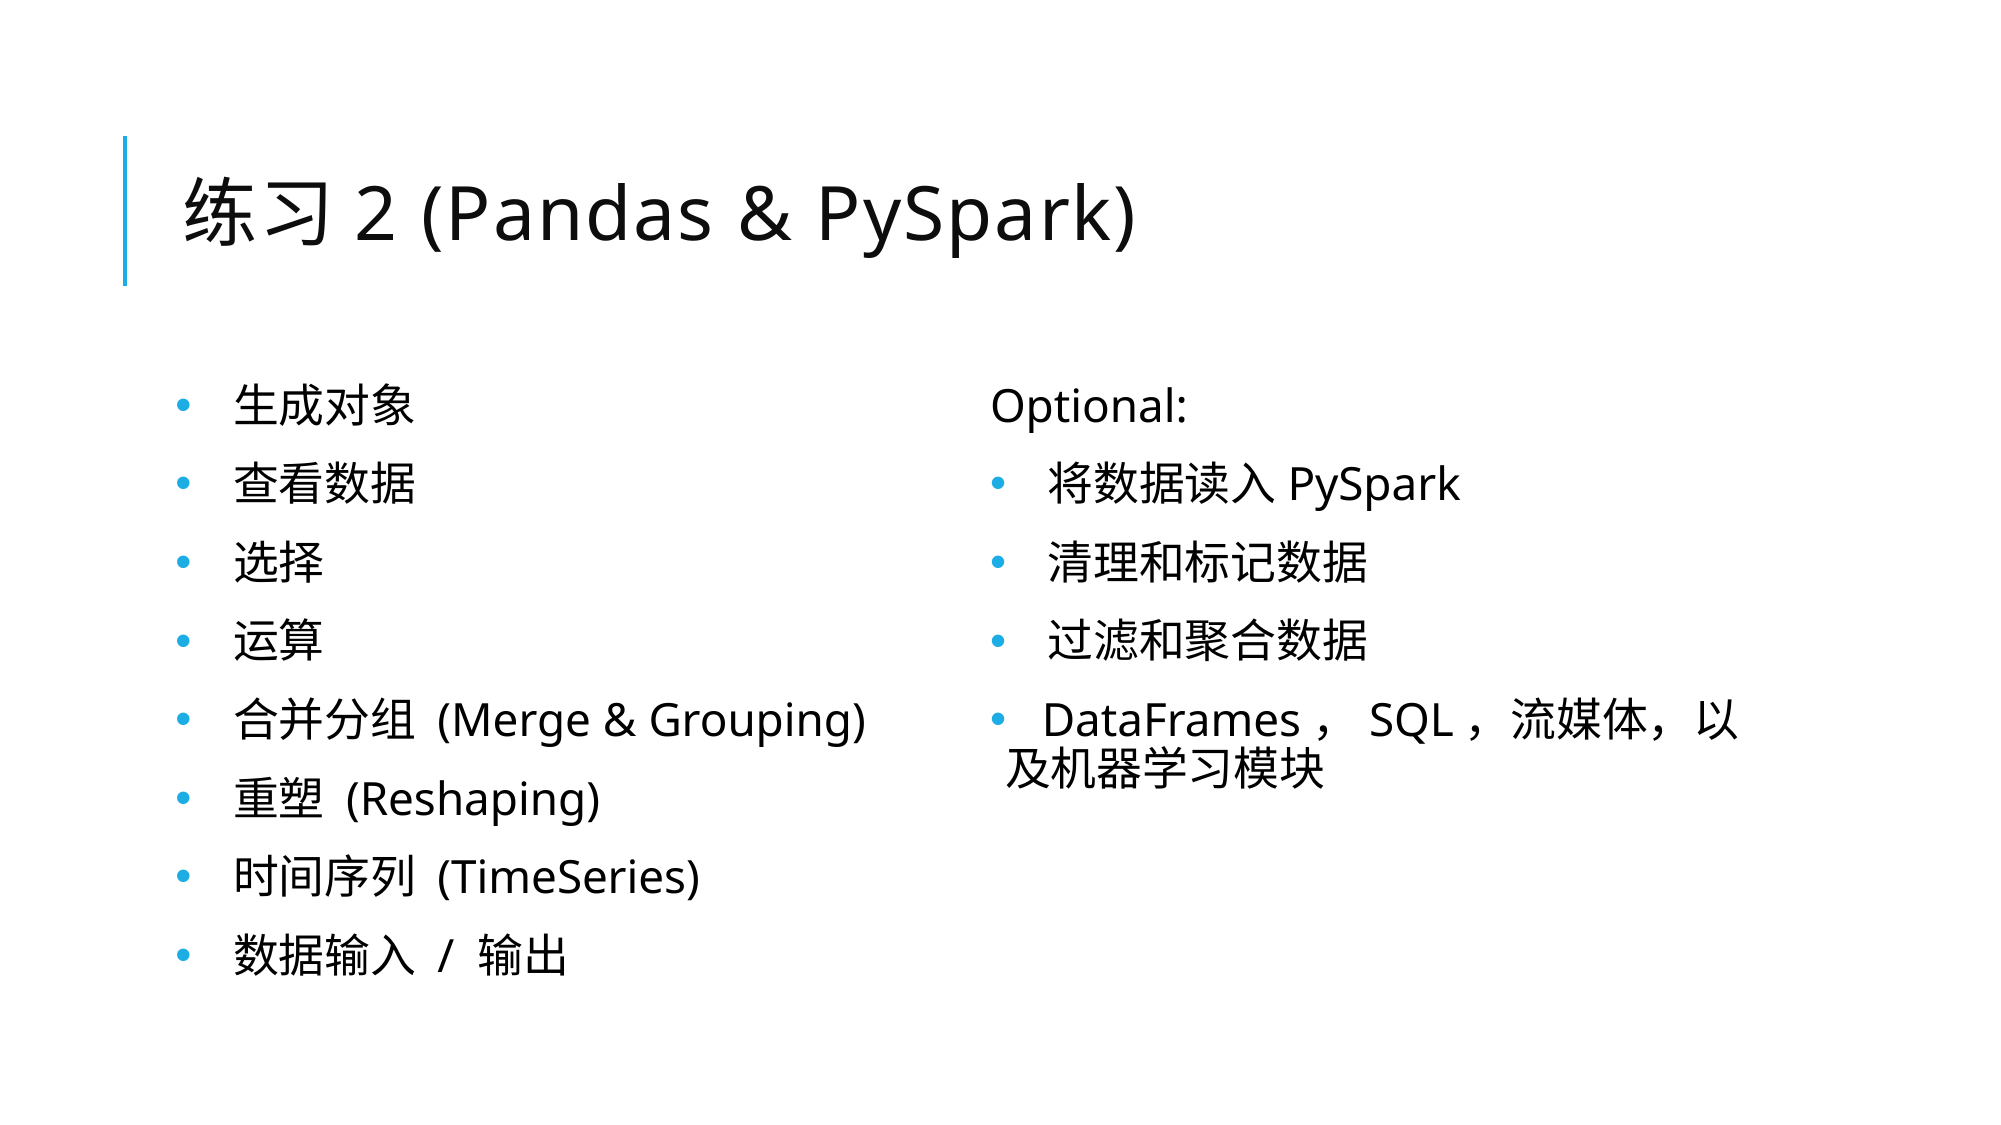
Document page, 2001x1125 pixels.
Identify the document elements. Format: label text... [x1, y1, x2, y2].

list Optional: 将数据读入PySpark 清理和标记数据 过滤和聚合数据 DataFrames，SQL，流媒体，以及机器学习模块 [982, 375, 1763, 1035]
title 练习2 (Pandas & PySpark) [168, 96, 1763, 342]
list 生成对象 查看数据 选择 运算 合并分组 (Merge & Grouping) 重塑 (Reshaping) 时间序列 (TimeSeries) 数据输入 / 输出 [168, 375, 948, 1035]
